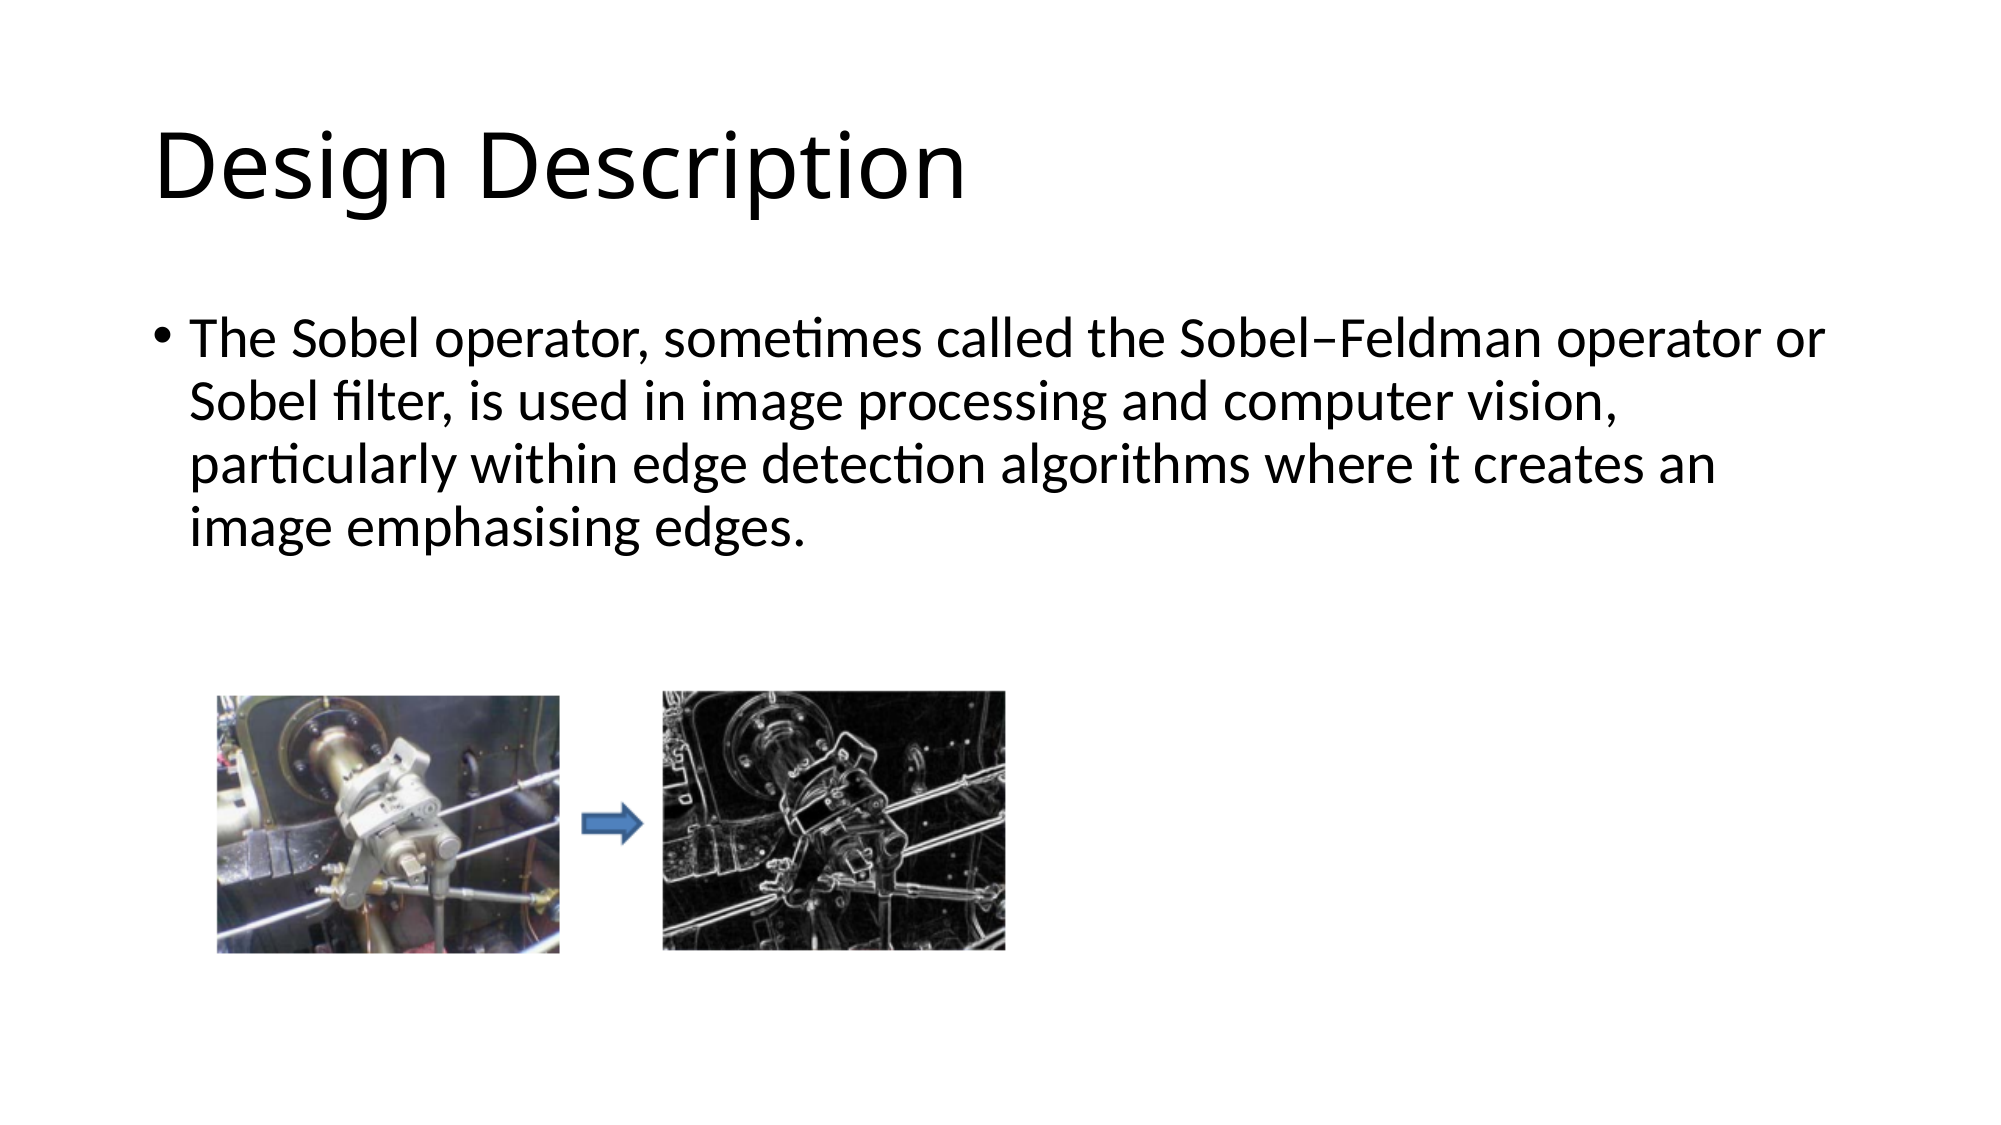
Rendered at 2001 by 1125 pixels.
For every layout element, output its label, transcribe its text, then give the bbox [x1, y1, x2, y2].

title Design Description [137, 59, 1863, 278]
list The Sobel operator, sometimes called the Sobel–Feldman operator or Sobel filter, is used in image processing and computer vision, particularly within edge detection algorithms where it creates an image emphasising edges. [137, 299, 1863, 594]
picture [197, 685, 1040, 971]
